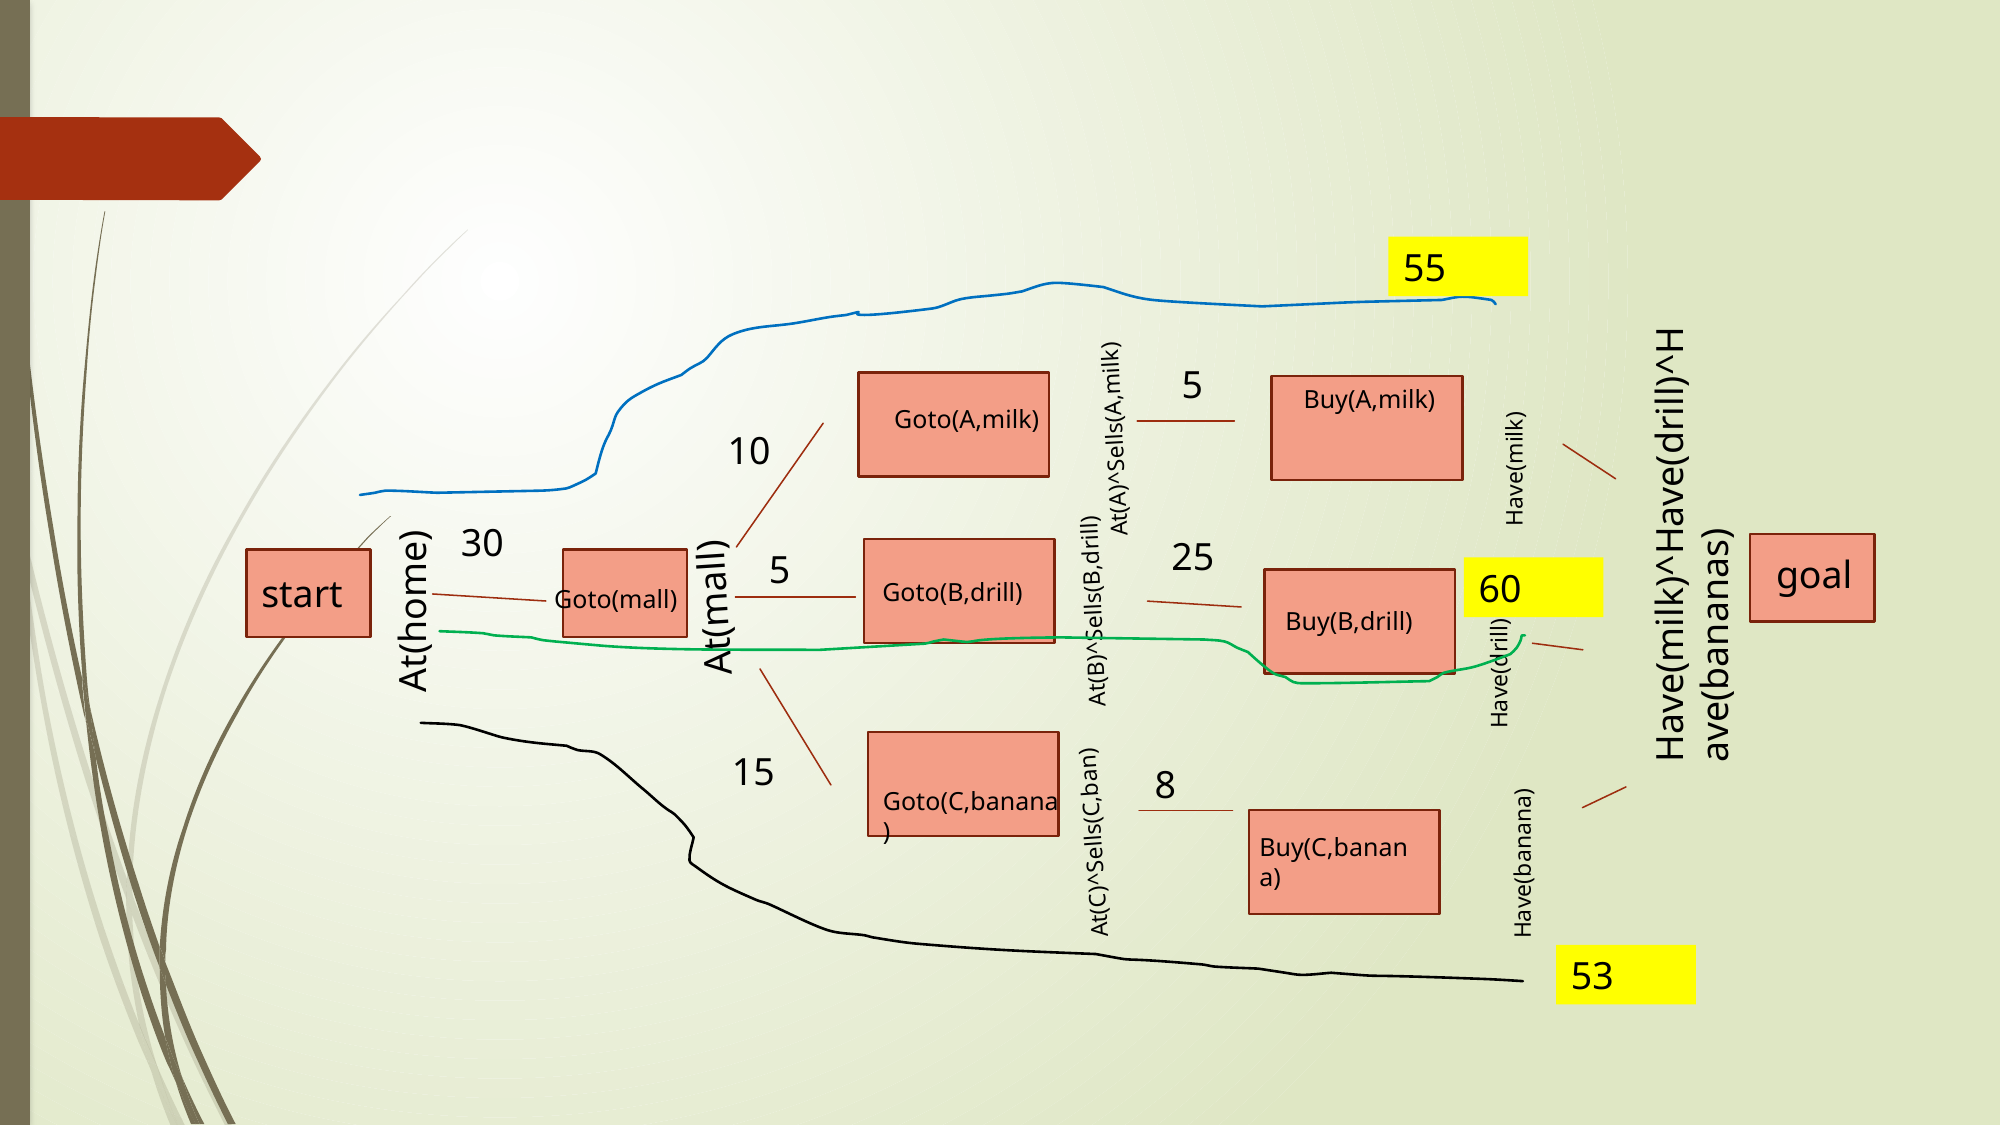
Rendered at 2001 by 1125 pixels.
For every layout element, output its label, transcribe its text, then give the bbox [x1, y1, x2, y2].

text_box 55 [1388, 236, 1529, 296]
text_box [972, 281, 1137, 296]
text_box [246, 296, 1927, 954]
text_box 53 [1556, 965, 1696, 1005]
text_box [1193, 965, 1525, 983]
